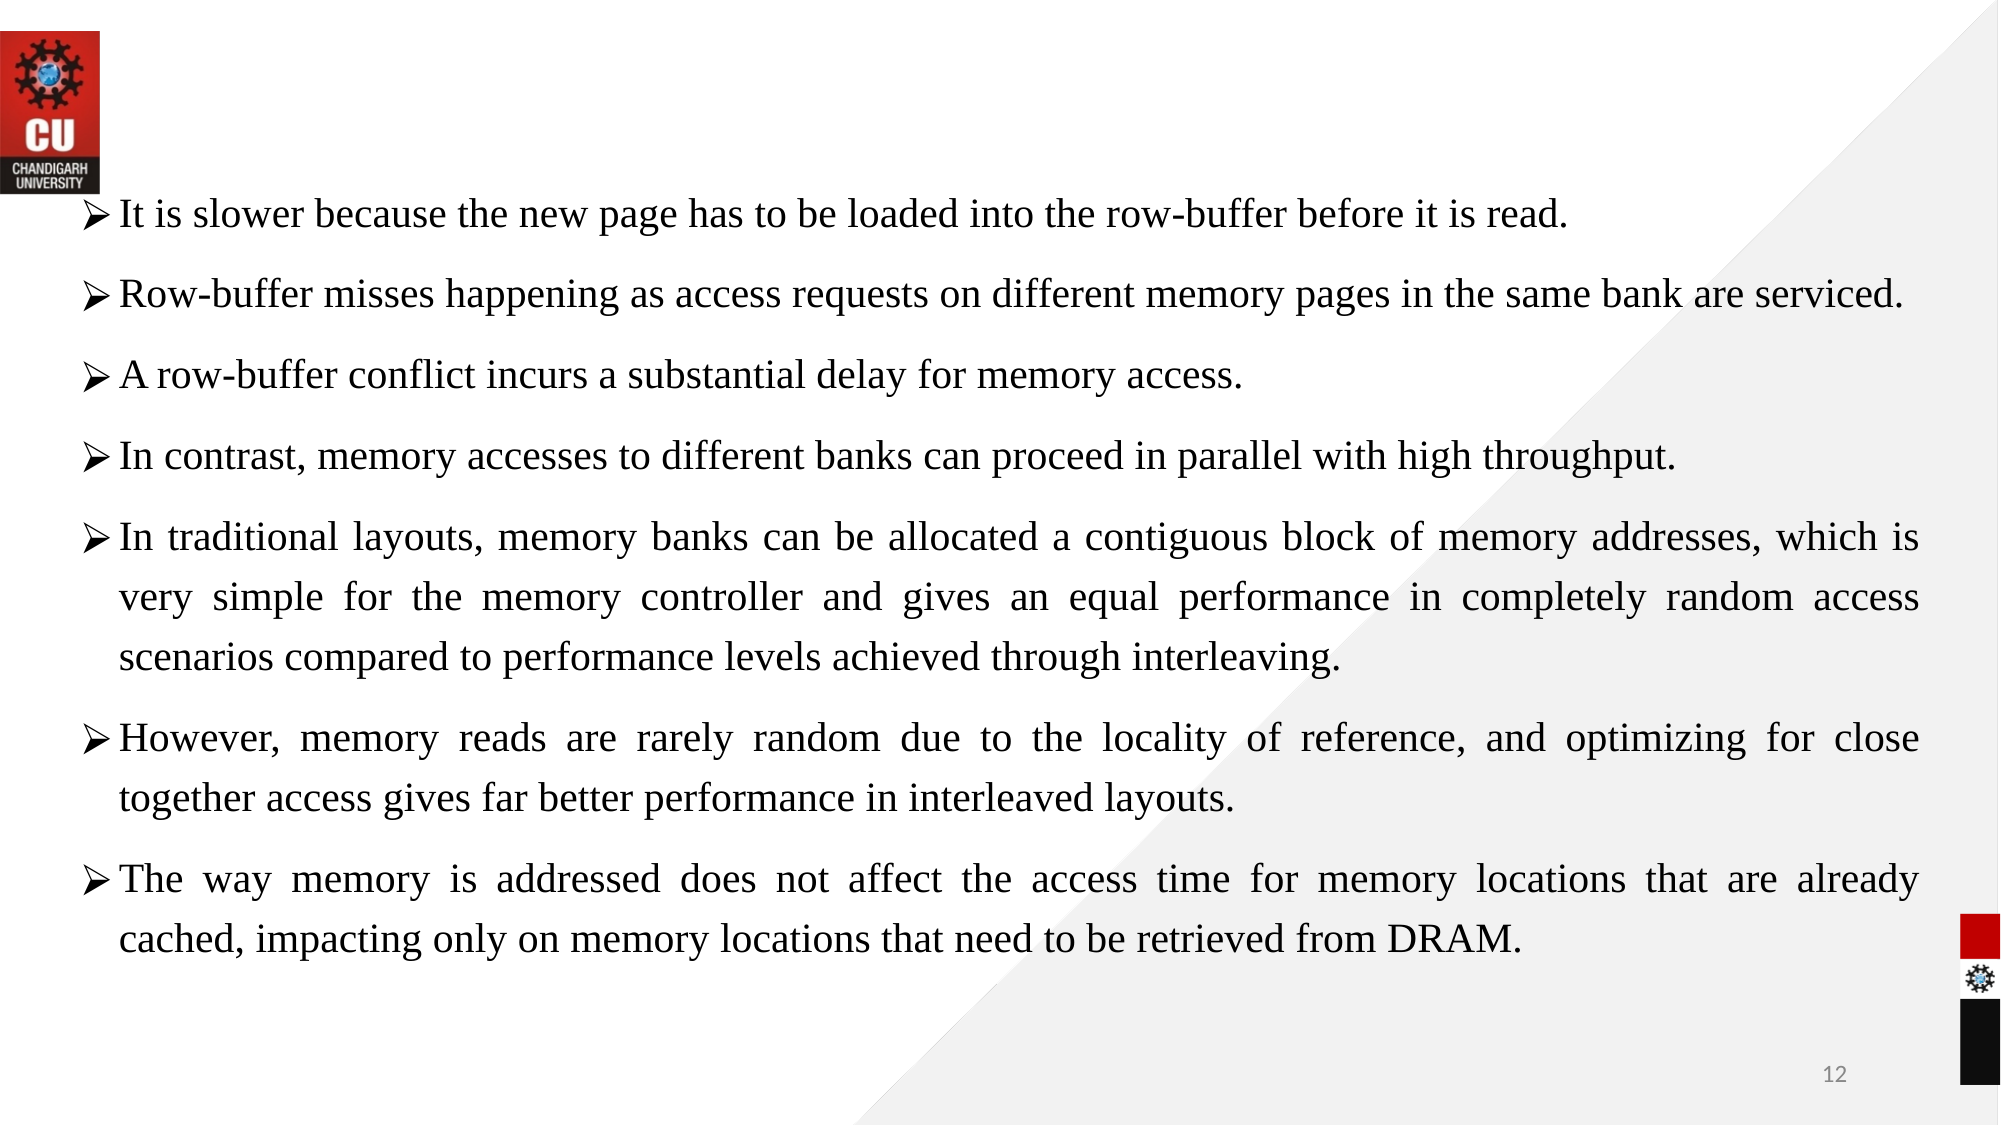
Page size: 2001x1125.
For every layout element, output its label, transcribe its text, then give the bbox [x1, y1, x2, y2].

picture [0, 0, 2001, 1125]
list It is slower because the new page has to be loaded into the row-buffer before it is read. Row-buffer misses happening as access requests on different memory pages in the same bank are serviced. A row-buffer conflict incurs a substantial delay for memory access. In contrast, memory accesses to different banks can proceed in parallel with high throughput. In traditional layouts, memory banks can be allocated a contiguous block of memory addresses, which is very simple for the memory controller and gives an equal performance in completely random access scenarios compared to performance levels achieved through interleaving. However, memory reads are rarely random due to the locality of reference, and optimizing for close together access gives far better performance in interleaved layouts. The way memory is addressed does not affect the access time for memory locations that are already cached, impacting only on memory locations that need to be retrieved from DRAM. [66, 22, 1937, 1058]
slide_number ‹#› [1412, 1042, 1863, 1103]
